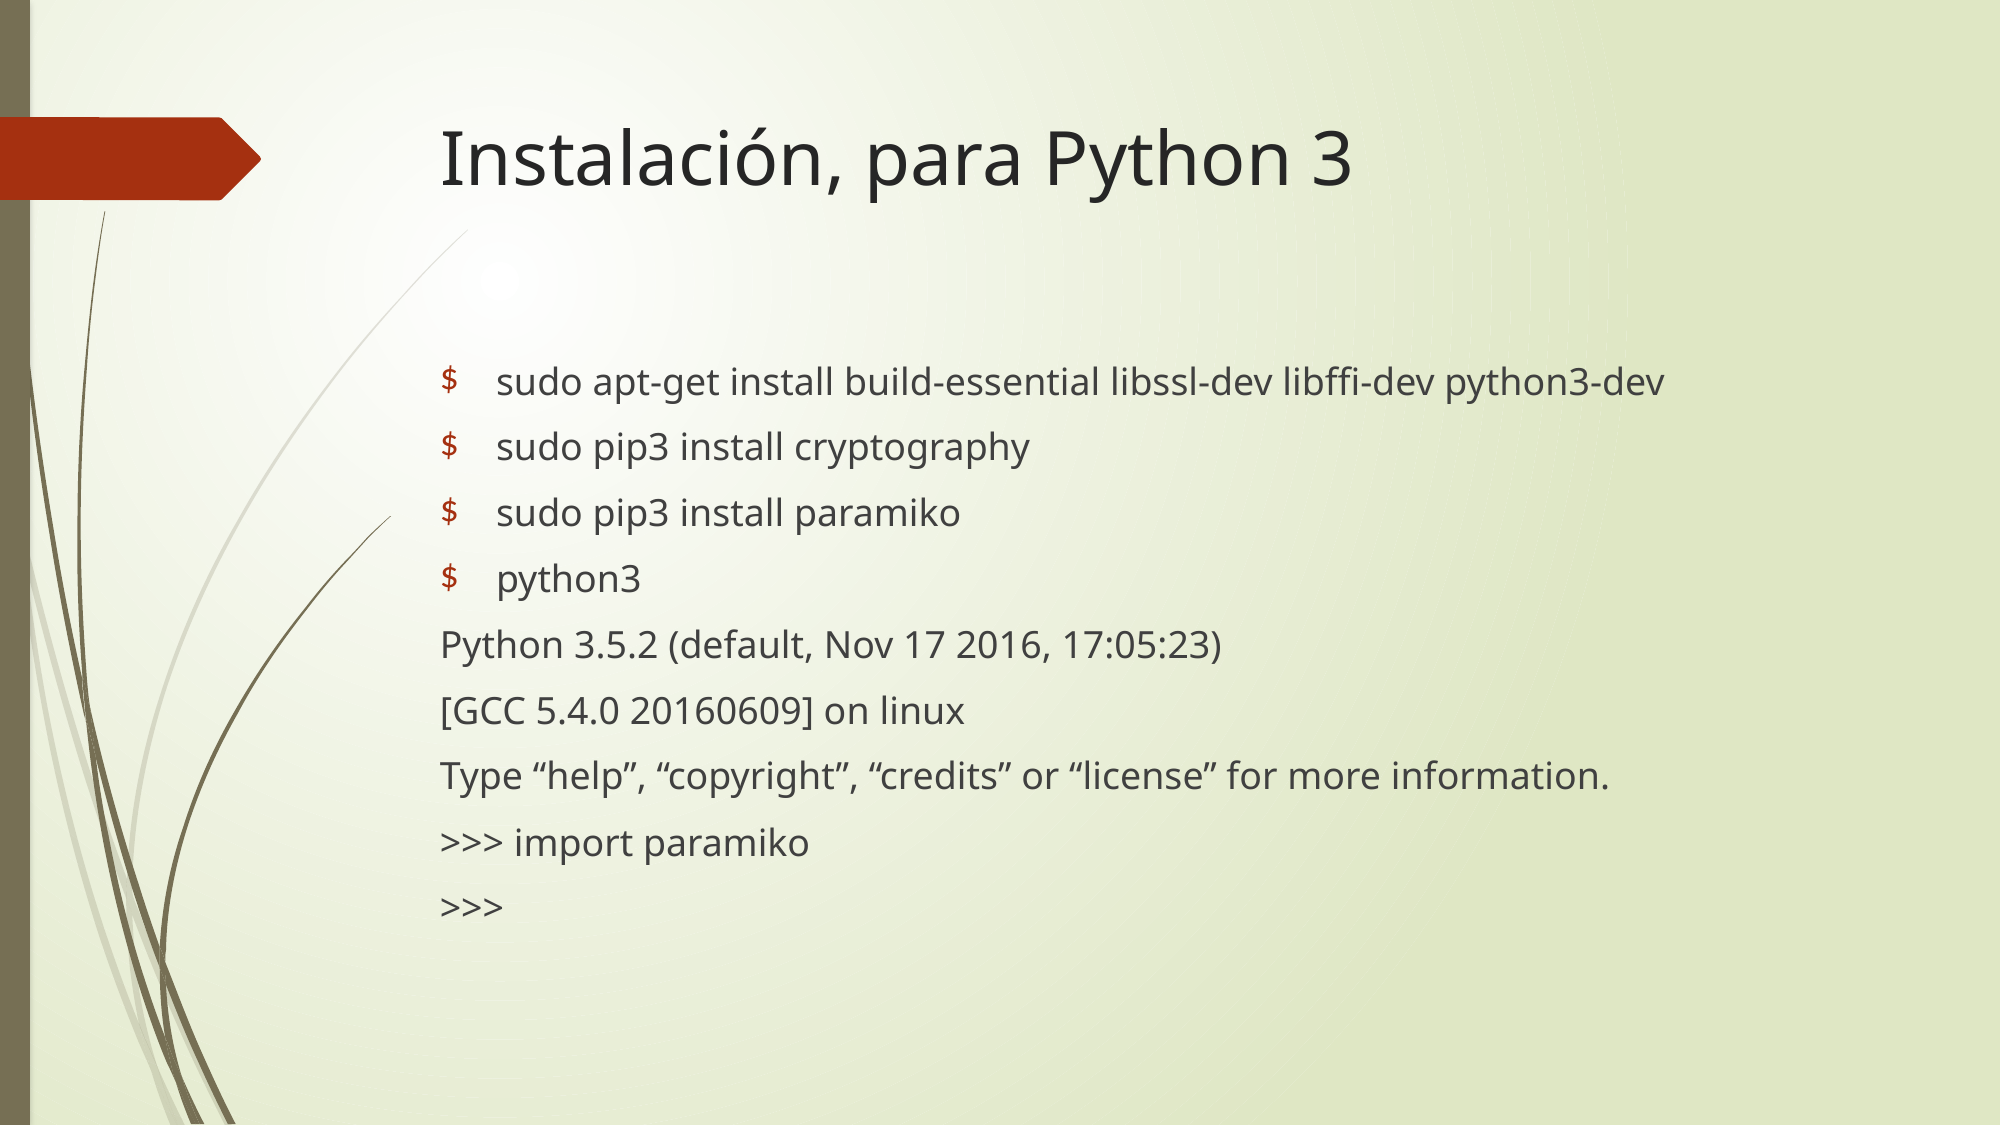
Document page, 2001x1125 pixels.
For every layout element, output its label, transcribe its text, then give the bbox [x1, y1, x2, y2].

list sudo apt-get install build-essential libssl-dev libffi-dev python3-dev sudo pip3 install cryptography sudo pip3 install paramiko python3 Python 3.5.2 (default, Nov 17 2016, 17:05:23) [GCC 5.4.0 20160609] on linux Type “help”, “copyright”, “credits” or “license” for more information. >>> import paramiko >>> [424, 350, 1888, 970]
title Instalación, para Python 3 [425, 102, 1888, 313]
